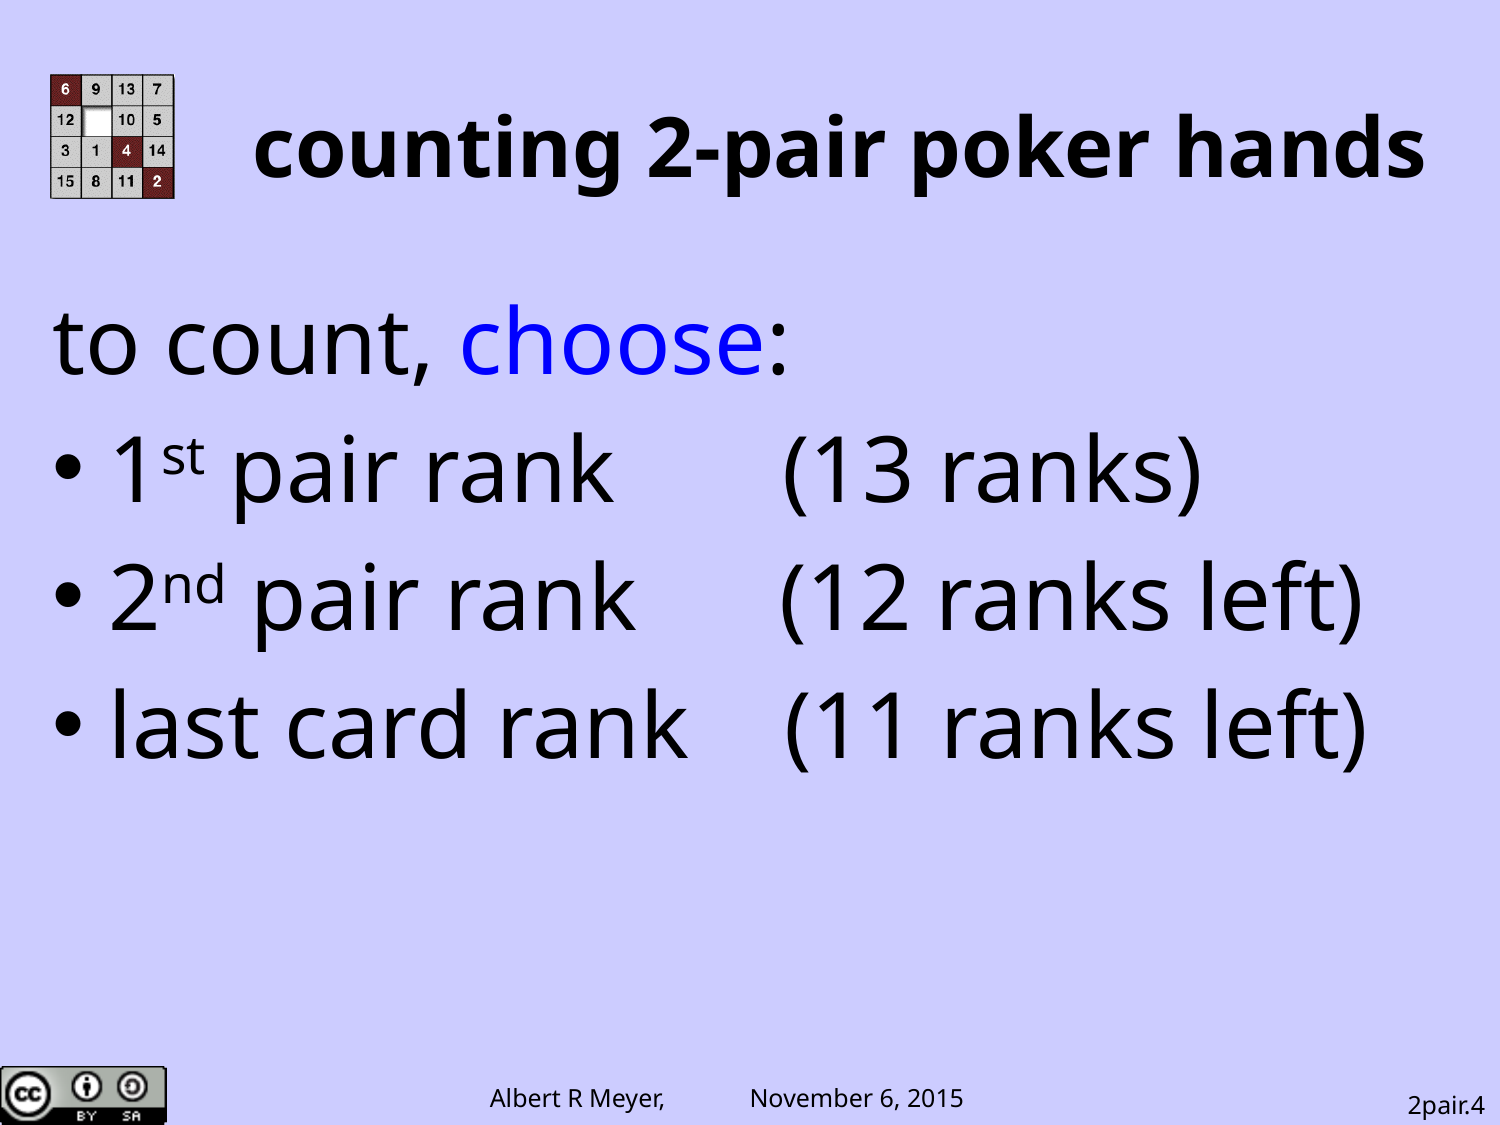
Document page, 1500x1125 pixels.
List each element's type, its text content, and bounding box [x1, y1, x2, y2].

slide_number 2pair.4 [1249, 1082, 1500, 1125]
picture [0, 1066, 167, 1125]
picture [50, 74, 175, 199]
list to count, choose: 1st pair rank (13 ranks) 2nd pair rank (12 ranks left) last card rank (11 ranks left) [37, 274, 1476, 851]
title counting 2-pair poker hands [237, 49, 1476, 238]
